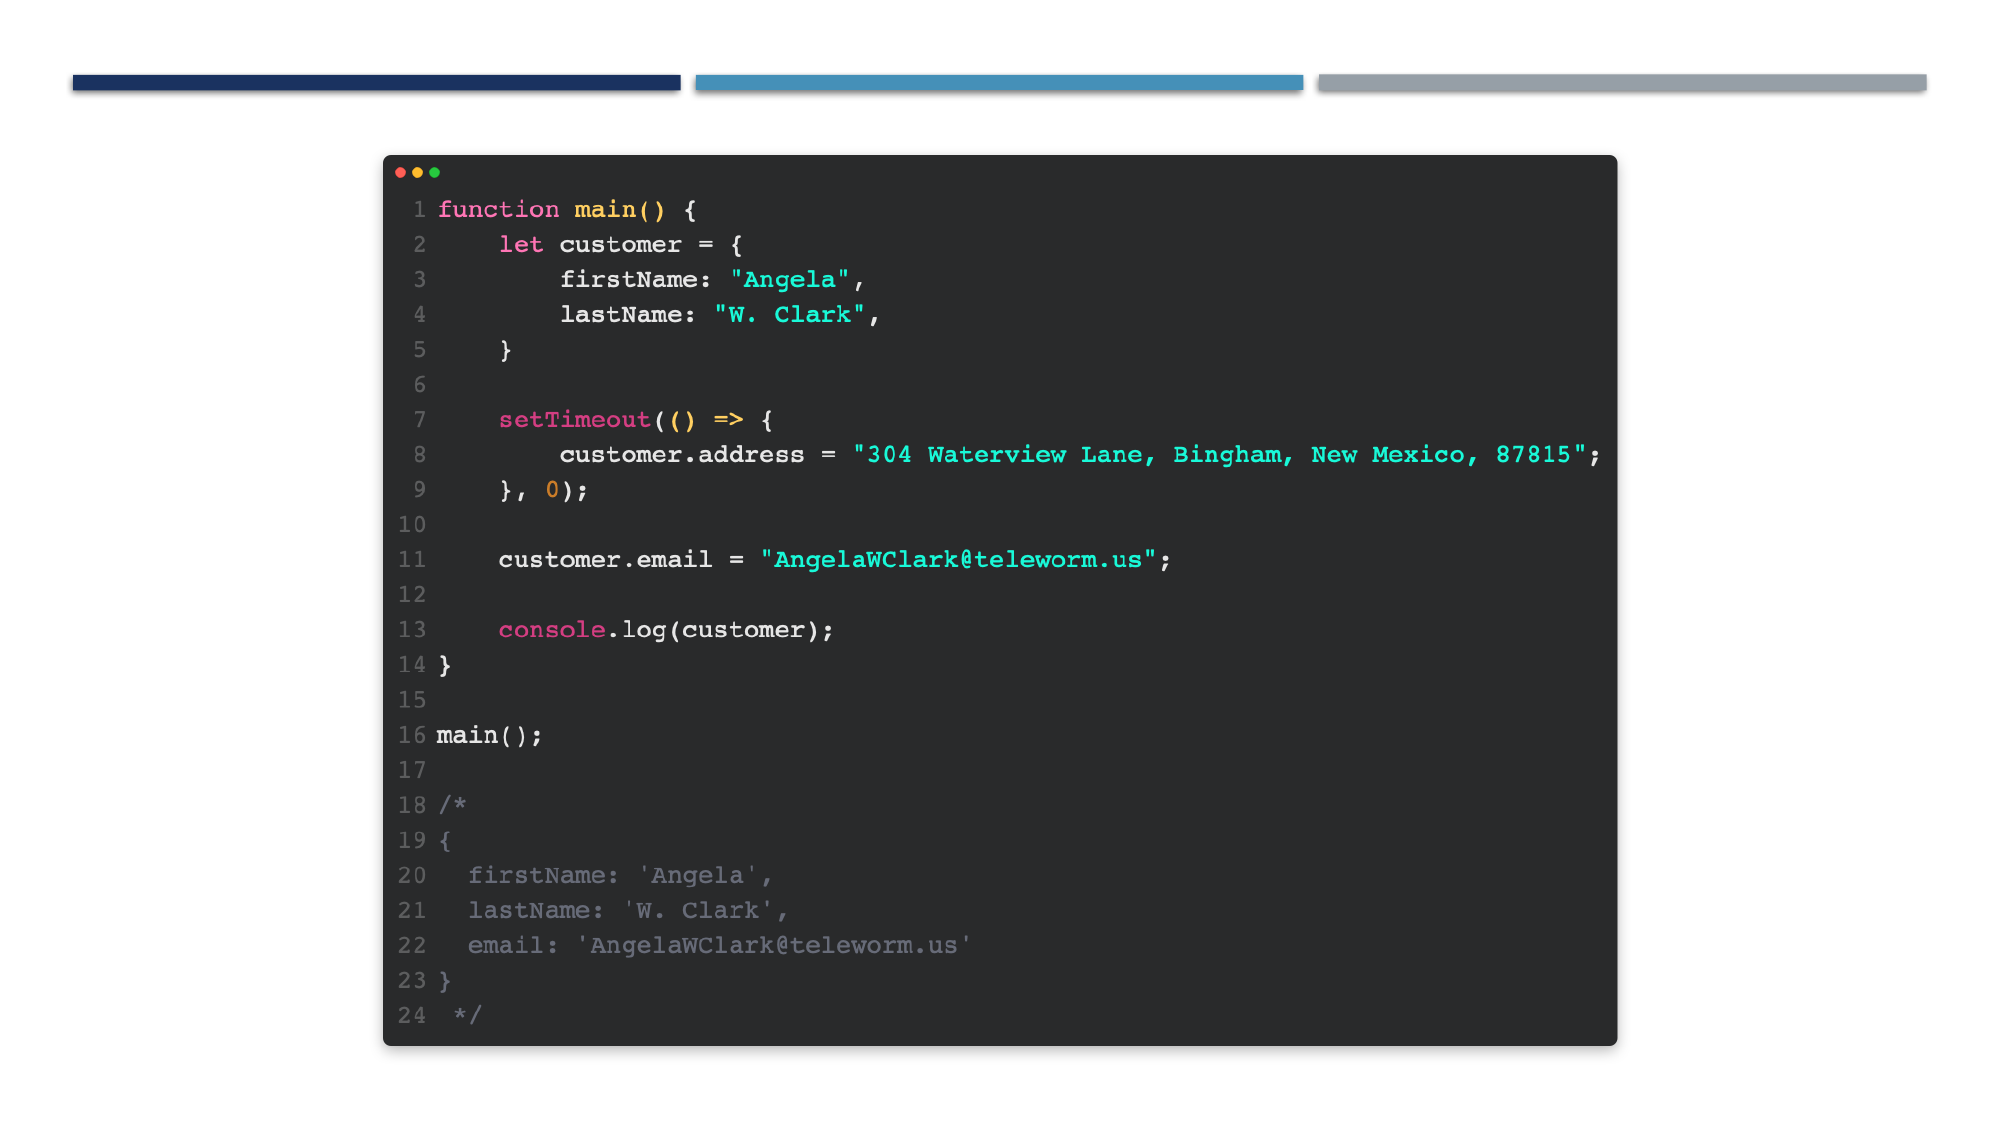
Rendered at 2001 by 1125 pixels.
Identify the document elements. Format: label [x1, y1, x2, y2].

picture [344, 116, 1656, 1083]
